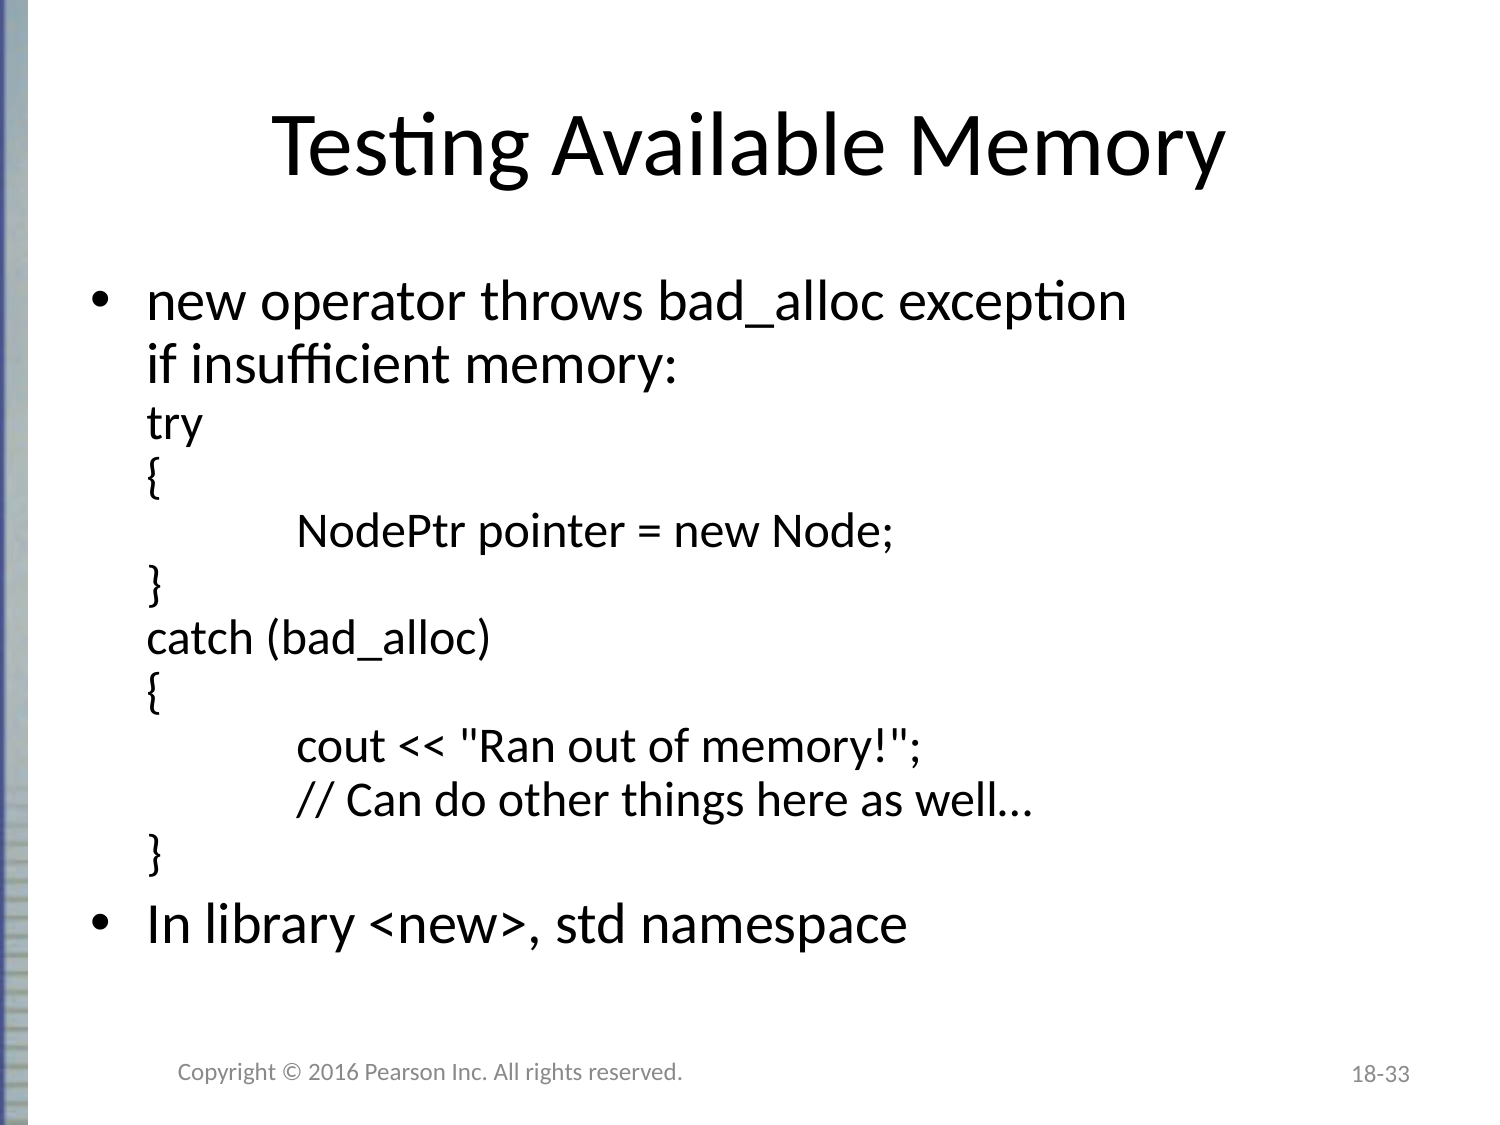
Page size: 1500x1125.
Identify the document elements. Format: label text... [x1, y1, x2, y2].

list new operator throws bad_alloc exception if insufficient memory: try { NodePtr pointer = new Node; } catch (bad_alloc) { cout << "Ran out of memory!"; // Can do other things here as well… } In library <new>, std namespace [75, 262, 1425, 1005]
slide_number 18-33 [1074, 1042, 1425, 1103]
title Testing Available Memory [75, 45, 1425, 233]
footer Copyright © 2016 Pearson Inc. All rights reserved. [75, 1040, 788, 1100]
picture [0, 0, 28, 1125]
